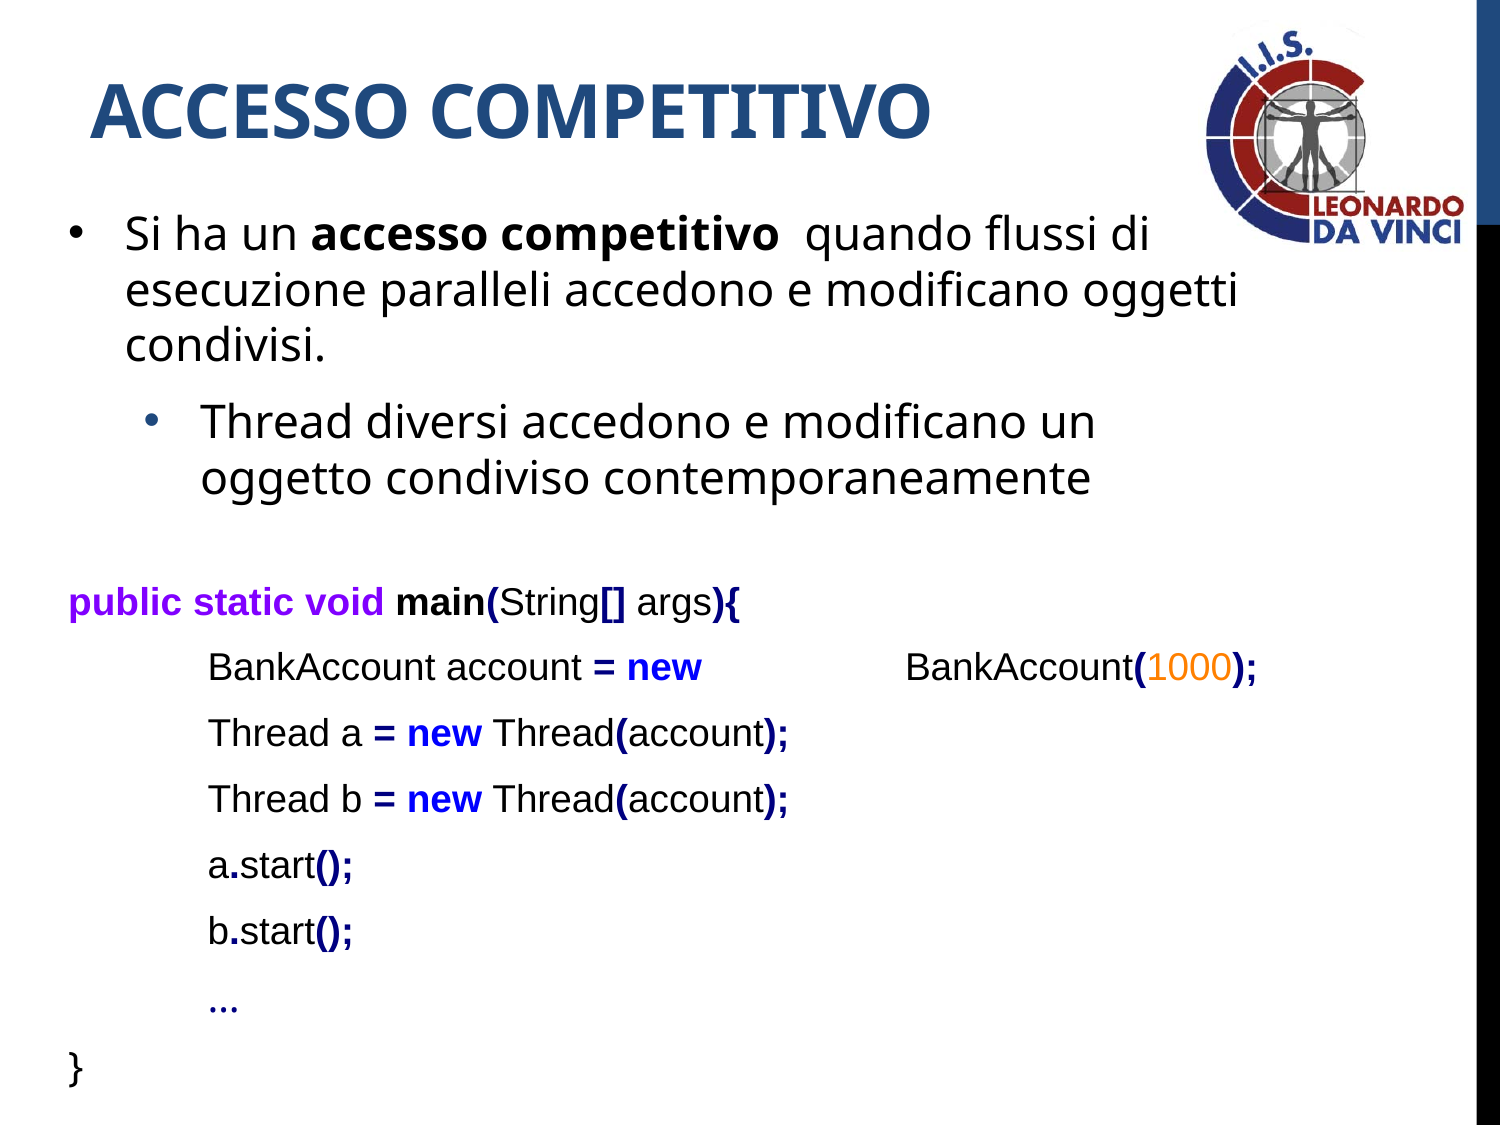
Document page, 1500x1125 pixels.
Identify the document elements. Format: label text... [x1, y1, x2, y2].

title Accesso competitivo [75, 25, 1025, 161]
list Si ha un accesso competitivo quando flussi di esecuzione paralleli accedono e modificano oggetti condivisi. Thread diversi accedono e modificano un oggetto condiviso contemporaneamente public static void main(String[] args){ BankAccount account = new BankAccount(1000); Thread a = new Thread(account); Thread b = new Thread(account); a.start(); b.start(); … } [53, 196, 1284, 1125]
picture [1198, 20, 1468, 256]
